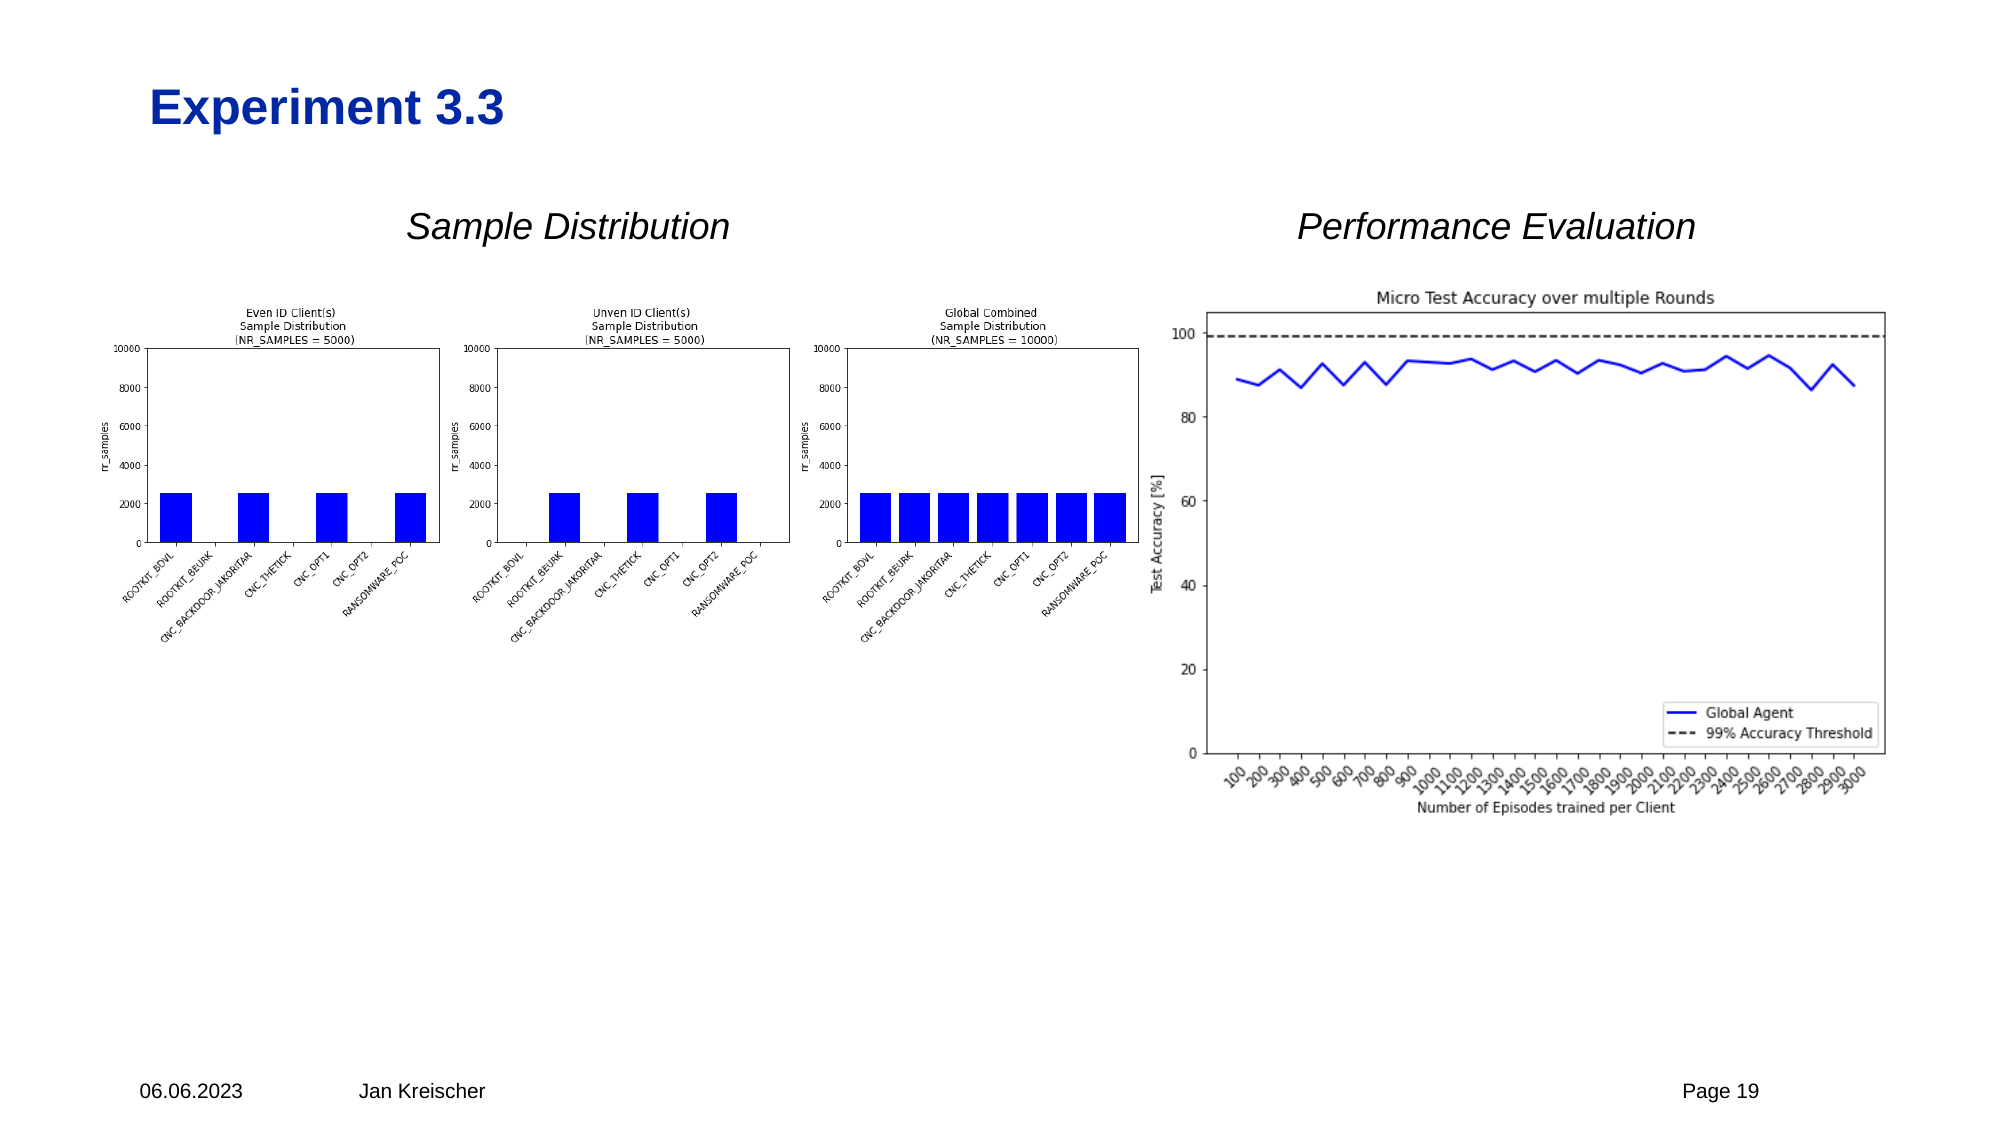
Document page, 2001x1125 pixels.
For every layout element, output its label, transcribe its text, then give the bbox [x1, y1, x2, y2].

text_box Performance Evaluation [1241, 187, 1752, 263]
picture [93, 281, 1894, 825]
title Experiment 3.3 [149, 68, 1851, 169]
text_box Sample Distribution [284, 187, 852, 263]
